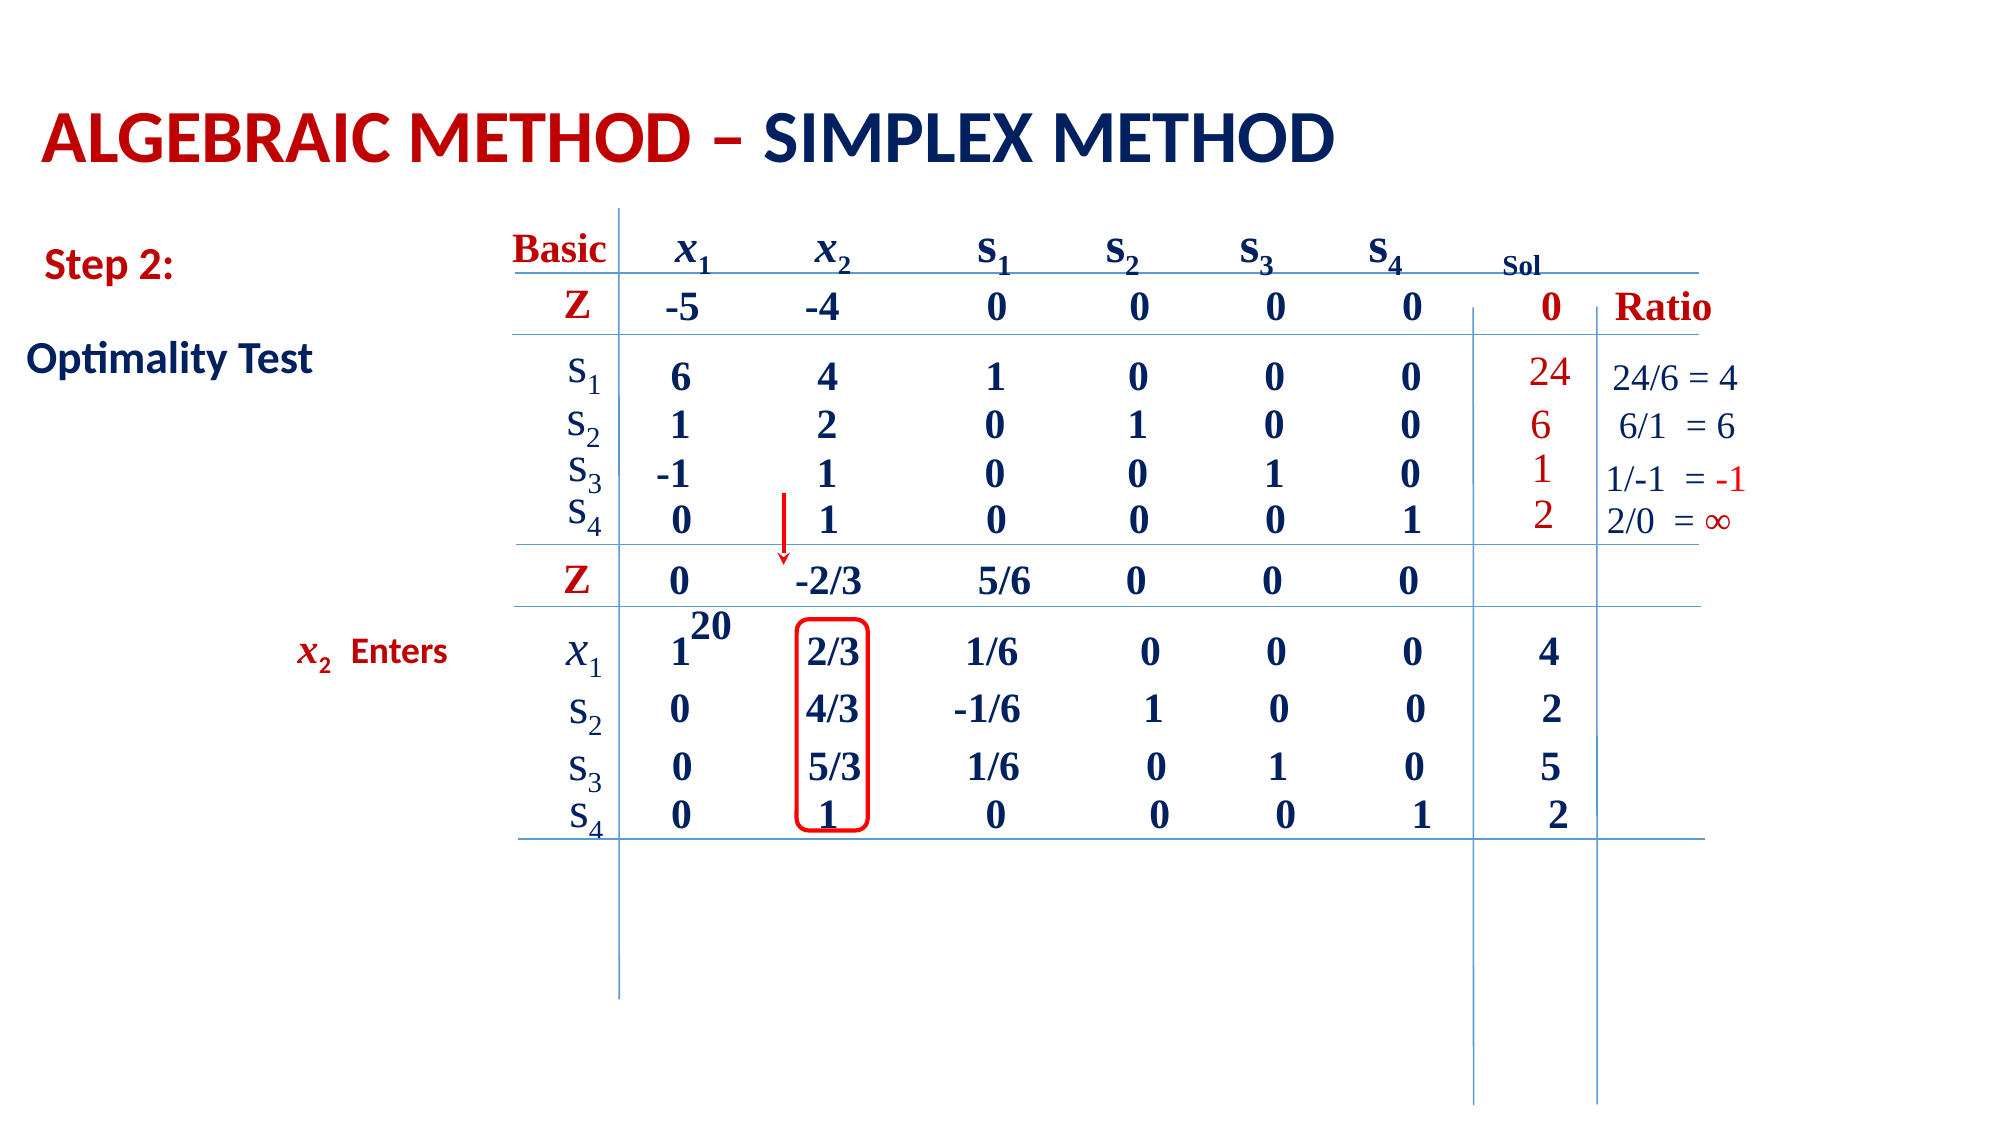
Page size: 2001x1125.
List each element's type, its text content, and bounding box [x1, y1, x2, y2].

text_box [496, 204, 1700, 1003]
text_box Step 2: [29, 226, 491, 297]
text_box 2/0 = ∞ [1703, 493, 1875, 549]
text_box 6/1 = 6 [1703, 398, 1801, 454]
text_box x2 Enters [282, 614, 489, 686]
text_box ALGEBRAIC METHOD – SIMPLEX METHOD [26, 81, 1702, 187]
text_box 24/6 = 4 [1703, 350, 1804, 405]
text_box Ratio [1703, 276, 1738, 340]
text_box 1/-1 = -1 [1703, 451, 1788, 493]
text_box Optimality Test [11, 320, 461, 390]
